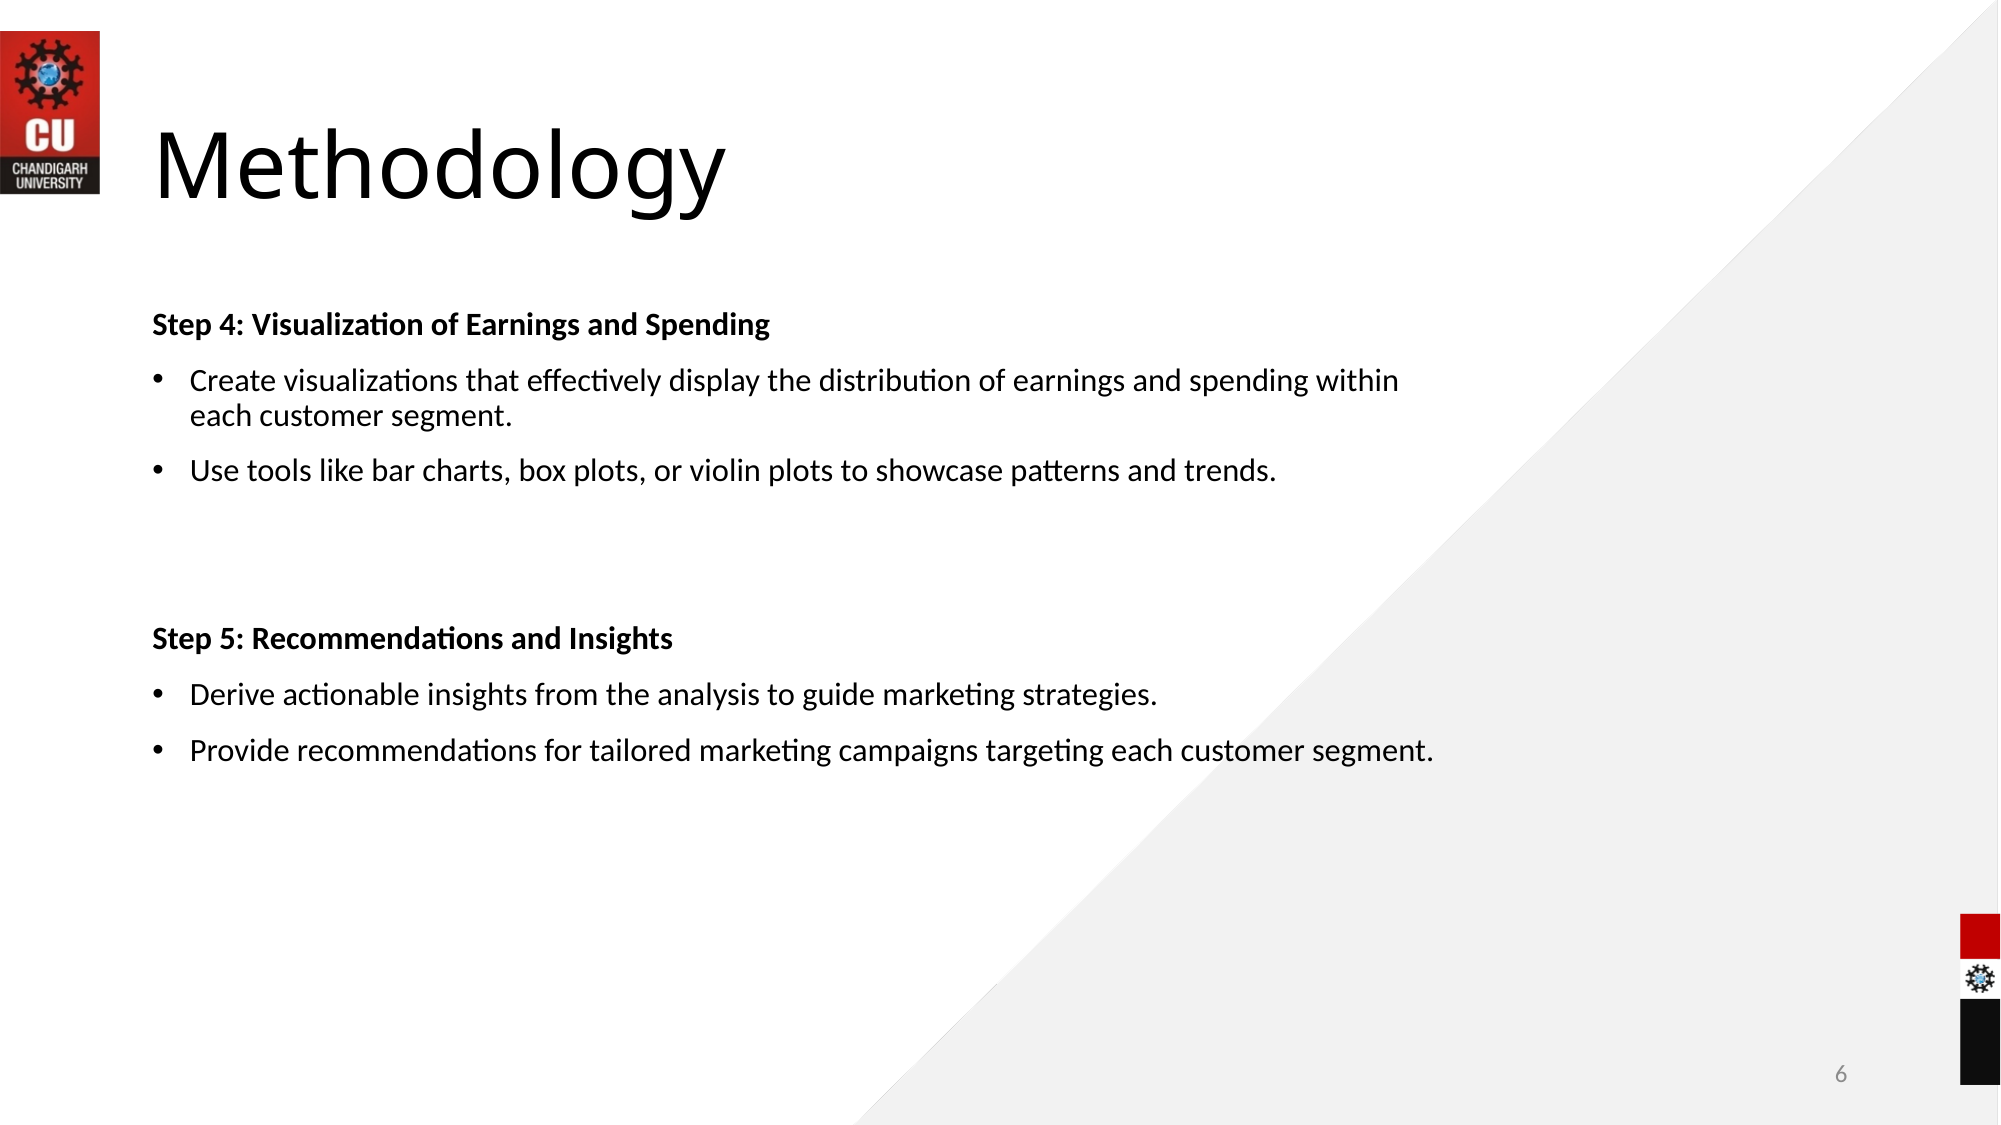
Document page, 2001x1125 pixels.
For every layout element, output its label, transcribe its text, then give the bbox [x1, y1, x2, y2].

picture [0, 0, 2001, 1125]
list Step 4: Visualization of Earnings and Spending Create visualizations that effectively display the distribution of earnings and spending within each customer segment. Use tools like bar charts, box plots, or violin plots to showcase patterns and trends. Step 5: Recommendations and Insights Derive actionable insights from the analysis to guide marketing strategies. Provide recommendations for tailored marketing campaigns targeting each customer segment. [137, 299, 1452, 1014]
title Methodology [137, 59, 1863, 278]
slide_number 6 [1412, 1042, 1863, 1103]
